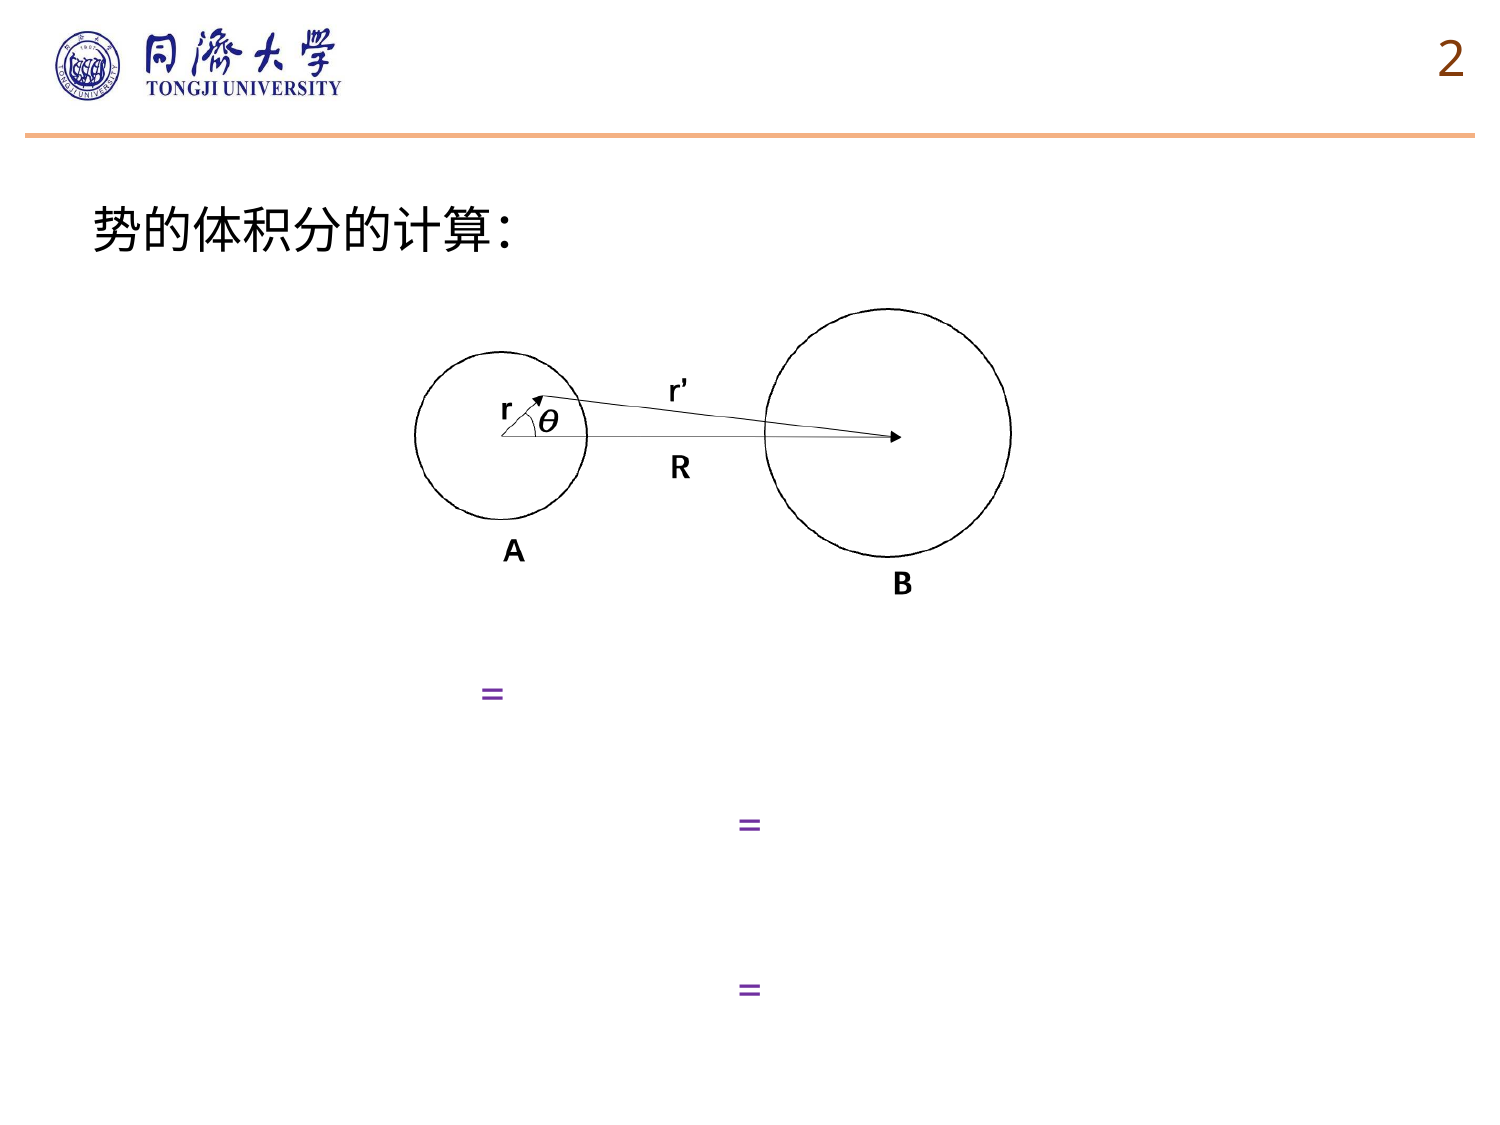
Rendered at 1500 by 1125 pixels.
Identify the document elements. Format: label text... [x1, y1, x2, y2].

text_box 2 [1422, 18, 1481, 94]
picture [25, 0, 371, 131]
picture [392, 272, 1067, 602]
text_box 势的体积分的计算： [92, 198, 750, 259]
